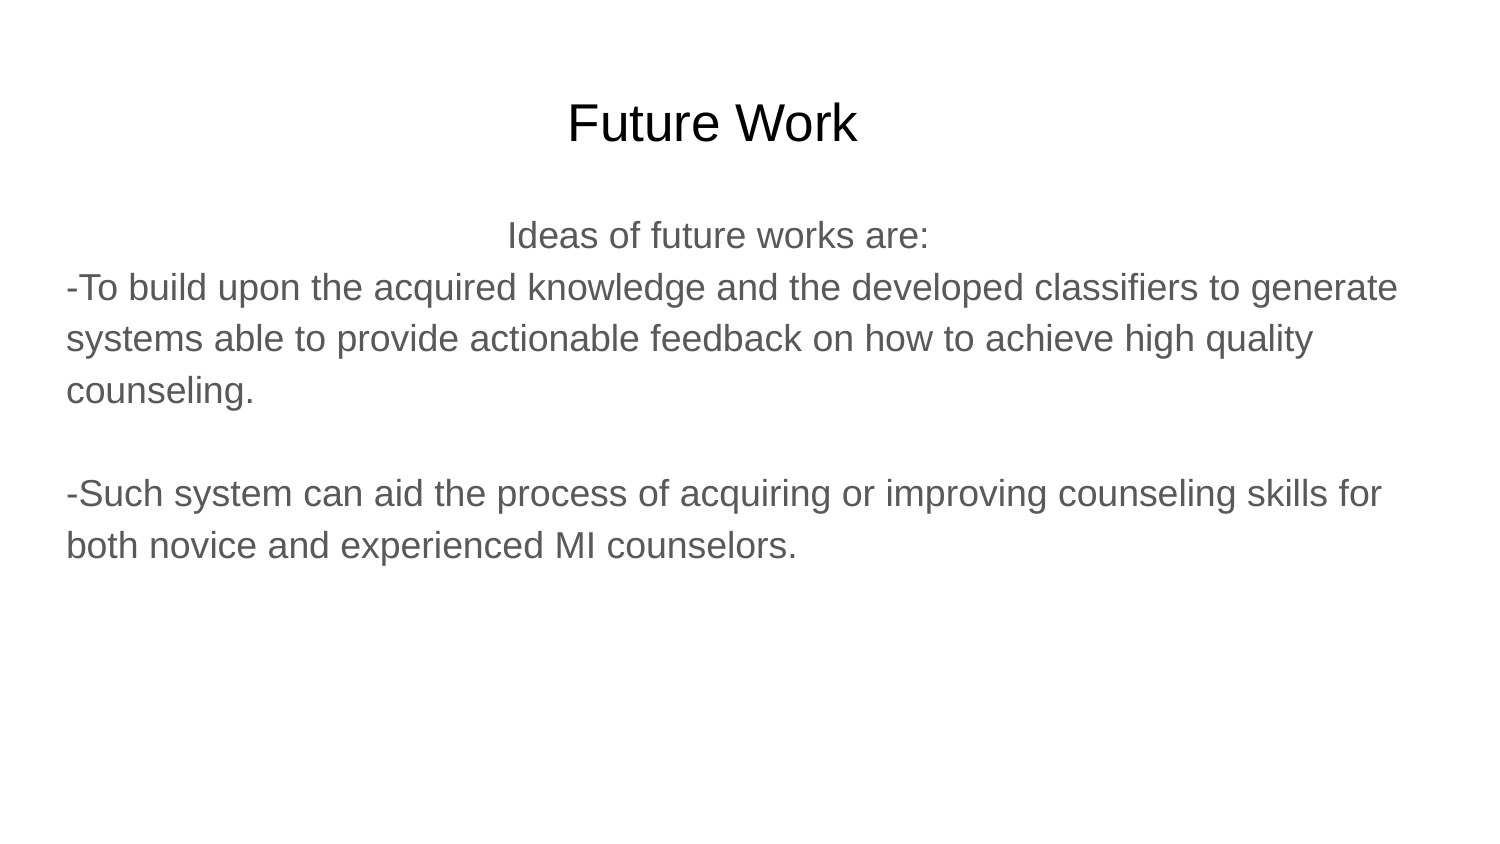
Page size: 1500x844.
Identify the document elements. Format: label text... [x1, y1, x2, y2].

title Future Work [51, 72, 1449, 167]
list Ideas of future works are: -To build upon the acquired knowledge and the developed classifiers to generate systems able to provide actionable feedback on how to achieve high quality counseling. -Such system can aid the process of acquiring or improving counseling skills for both novice and experienced MI counselors. [51, 189, 1449, 750]
